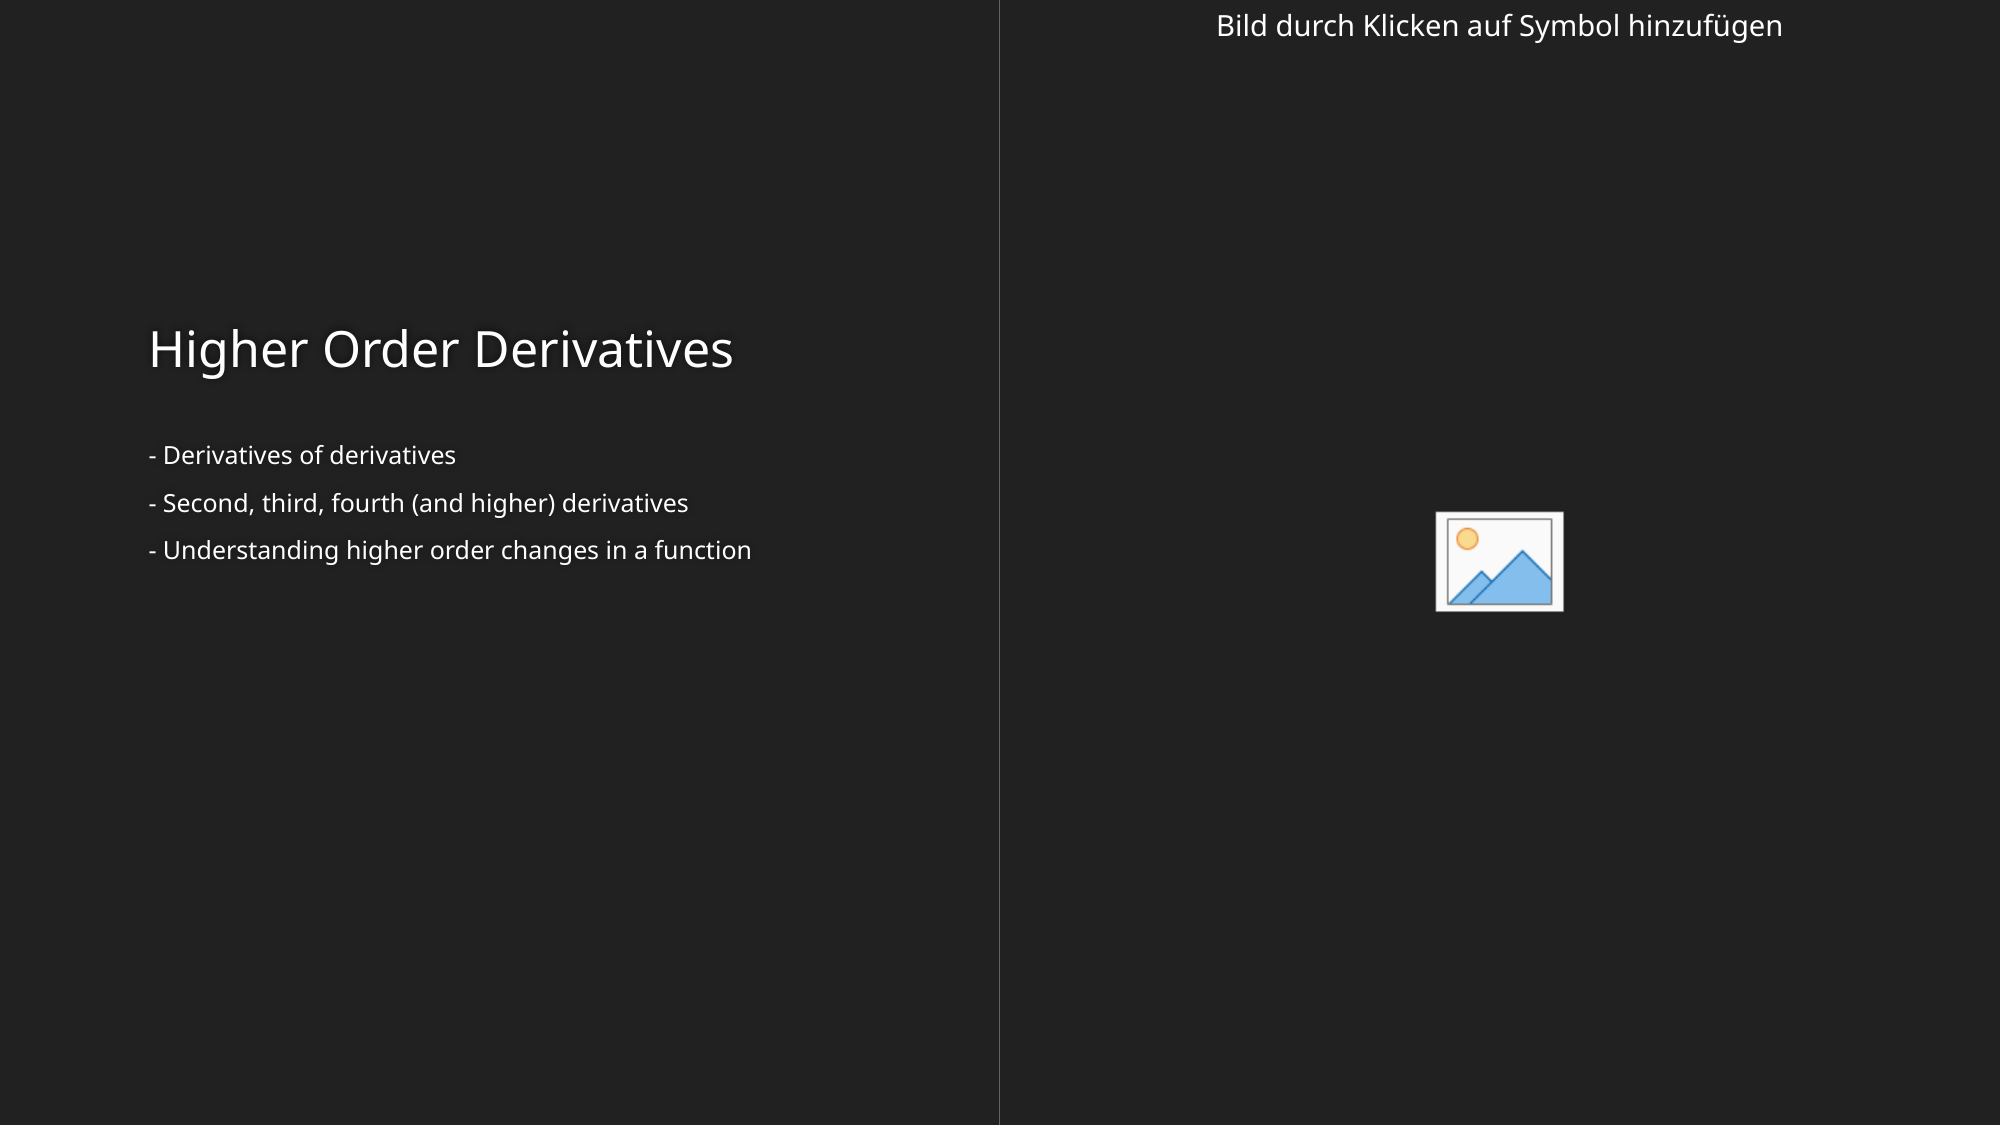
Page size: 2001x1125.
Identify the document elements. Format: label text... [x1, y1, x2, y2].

title Higher Order Derivatives [133, 119, 930, 379]
list - Derivatives of derivatives - Second, third, fourth (and higher) derivatives - Understanding higher order changes in a function [133, 384, 930, 962]
picture [1000, 0, 2000, 1125]
